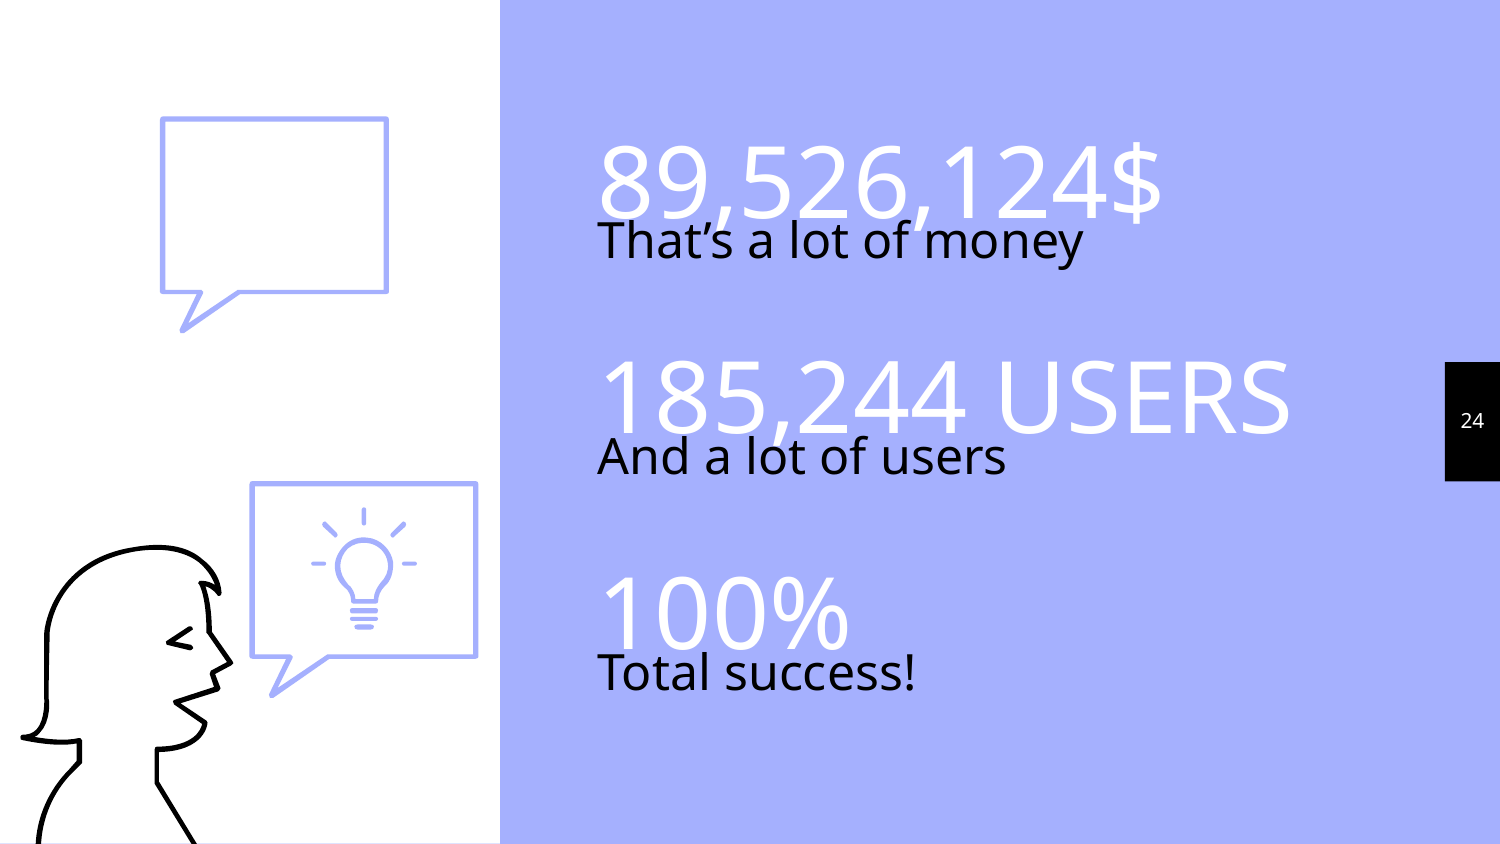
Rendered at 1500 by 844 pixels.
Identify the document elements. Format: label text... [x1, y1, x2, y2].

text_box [20, 480, 479, 844]
title 89,526,124$ [582, 106, 1388, 193]
subtitle That’s a lot of money [582, 193, 1388, 270]
title 100% [582, 537, 1388, 625]
slide_number 24 [1444, 362, 1500, 482]
title 185,244 USERS [582, 321, 1388, 409]
subtitle Total success! [582, 625, 1388, 702]
subtitle And a lot of users [582, 409, 1388, 486]
text_box [159, 116, 389, 334]
